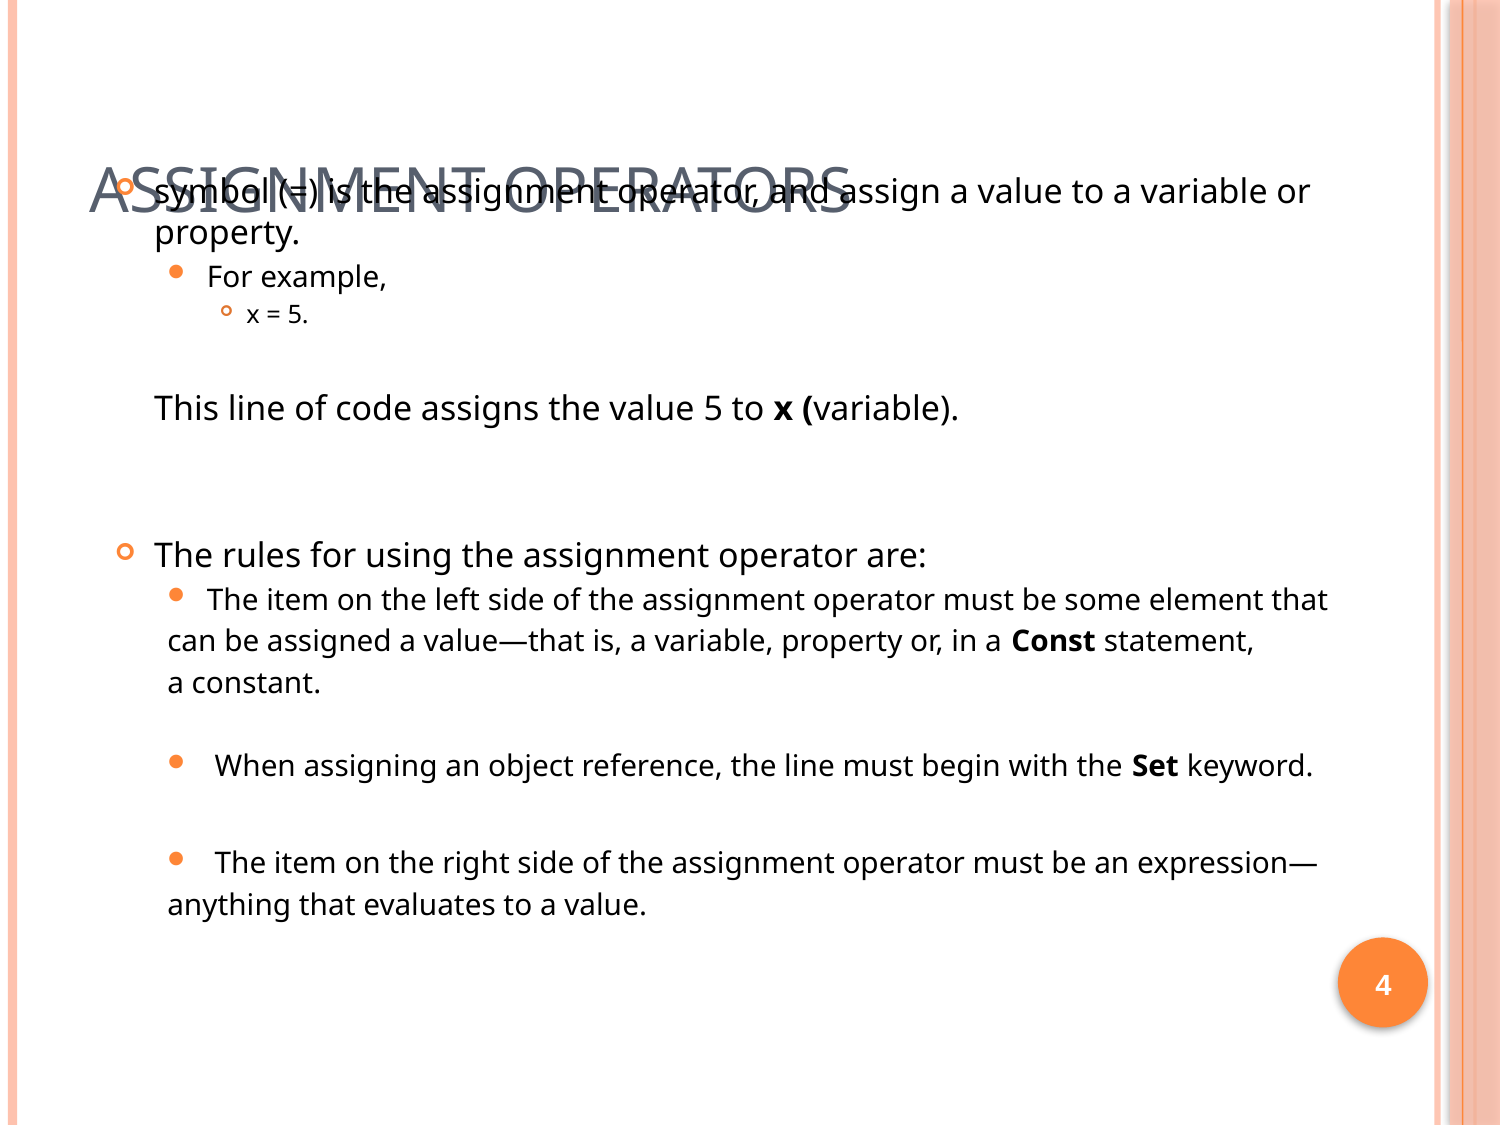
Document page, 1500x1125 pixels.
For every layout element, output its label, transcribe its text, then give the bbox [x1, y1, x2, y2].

title Assignment Operators [75, 45, 1300, 233]
slide_number 4 [1333, 940, 1434, 1027]
list symbol (=) is the assignment operator, and assign a value to a variable or property. For example, x = 5. This line of code assigns the value 5 to x (variable). The rules for using the assignment operator are: The item on the left side of the assignment operator must be some element that can be assigned a value—that is, a variable, property or, in a Const statement, a constant. When assigning an object reference, the line must begin with the Set keyword. The item on the right side of the assignment operator must be an expression— anything that evaluates to a value. [99, 162, 1450, 950]
